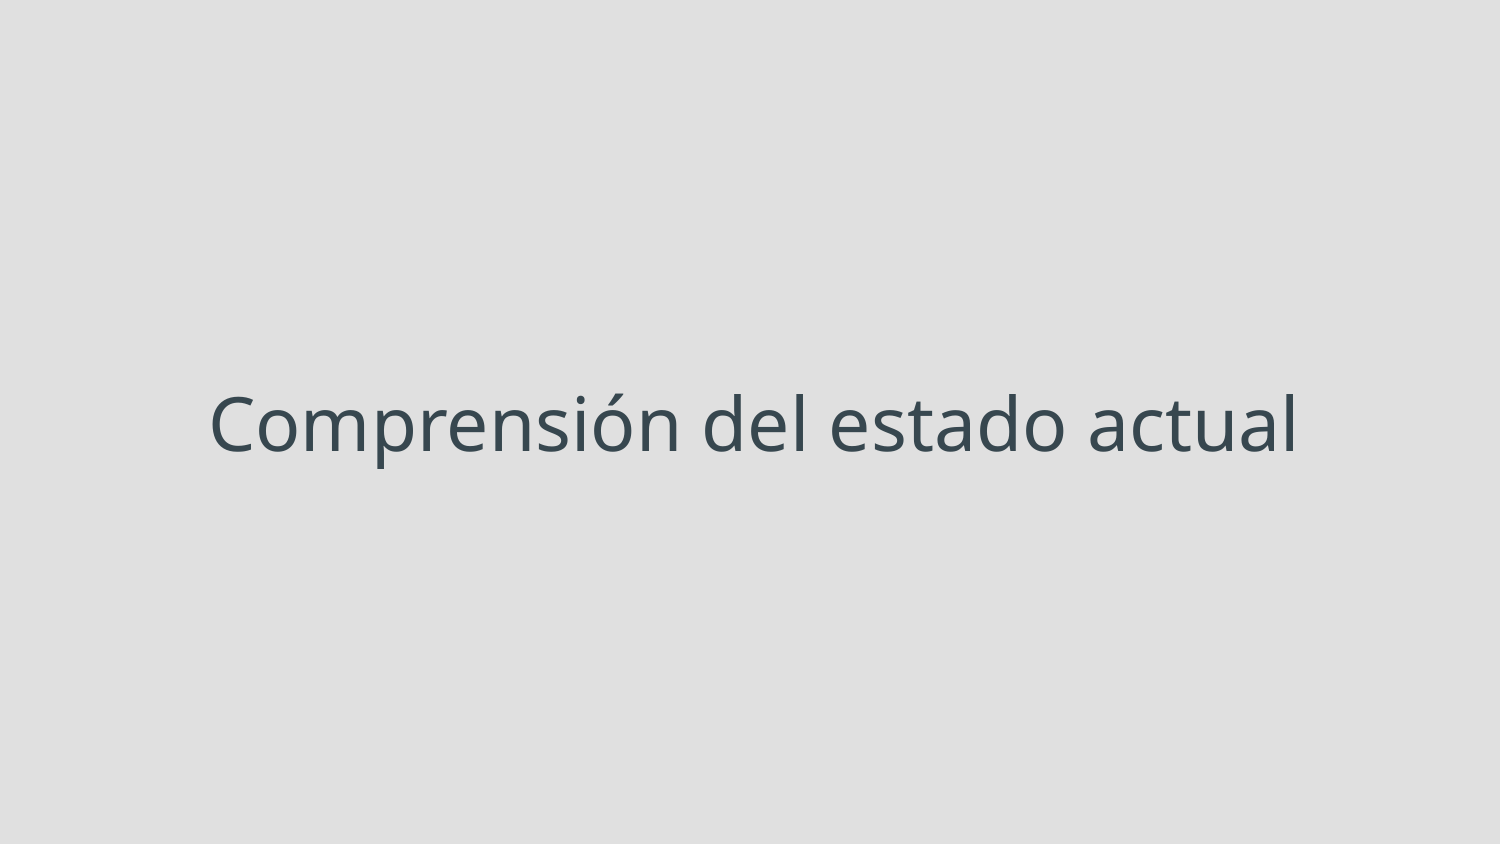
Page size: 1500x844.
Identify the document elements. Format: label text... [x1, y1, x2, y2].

title Comprensión del estado actual [110, 351, 1399, 493]
